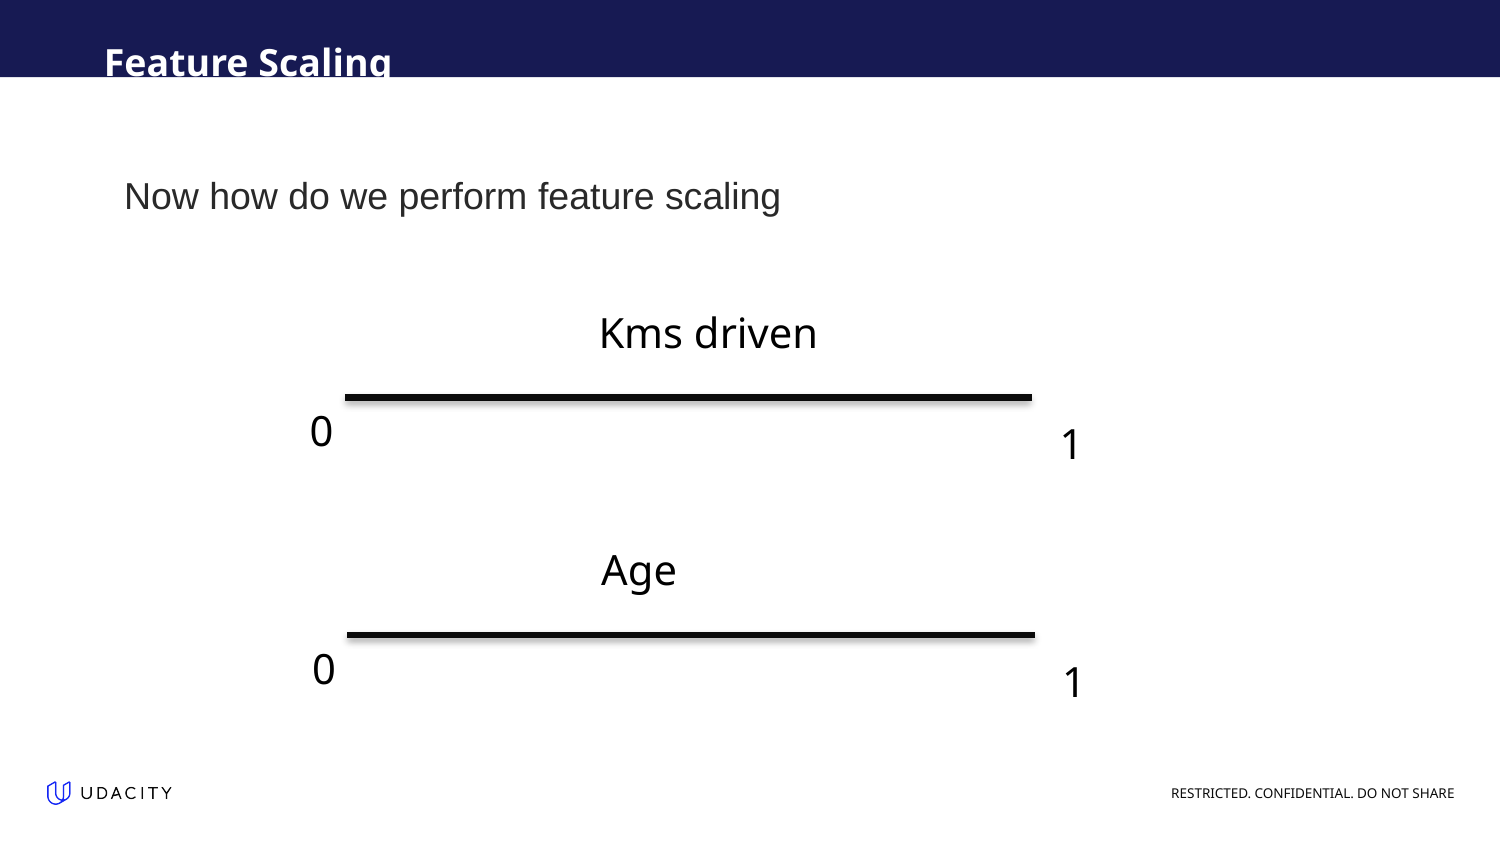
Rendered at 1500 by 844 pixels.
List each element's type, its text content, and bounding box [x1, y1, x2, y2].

text_box 0 [294, 397, 395, 463]
text_box Kms driven [583, 299, 889, 364]
text_box 1 [1044, 410, 1258, 476]
subtitle Feature Scaling [103, 40, 1409, 77]
text_box 0 [297, 635, 398, 700]
text_box Now how do we perform feature scaling [109, 164, 889, 225]
text_box 1 [1047, 648, 1260, 713]
text_box Age [586, 536, 891, 602]
picture [47, 781, 172, 805]
